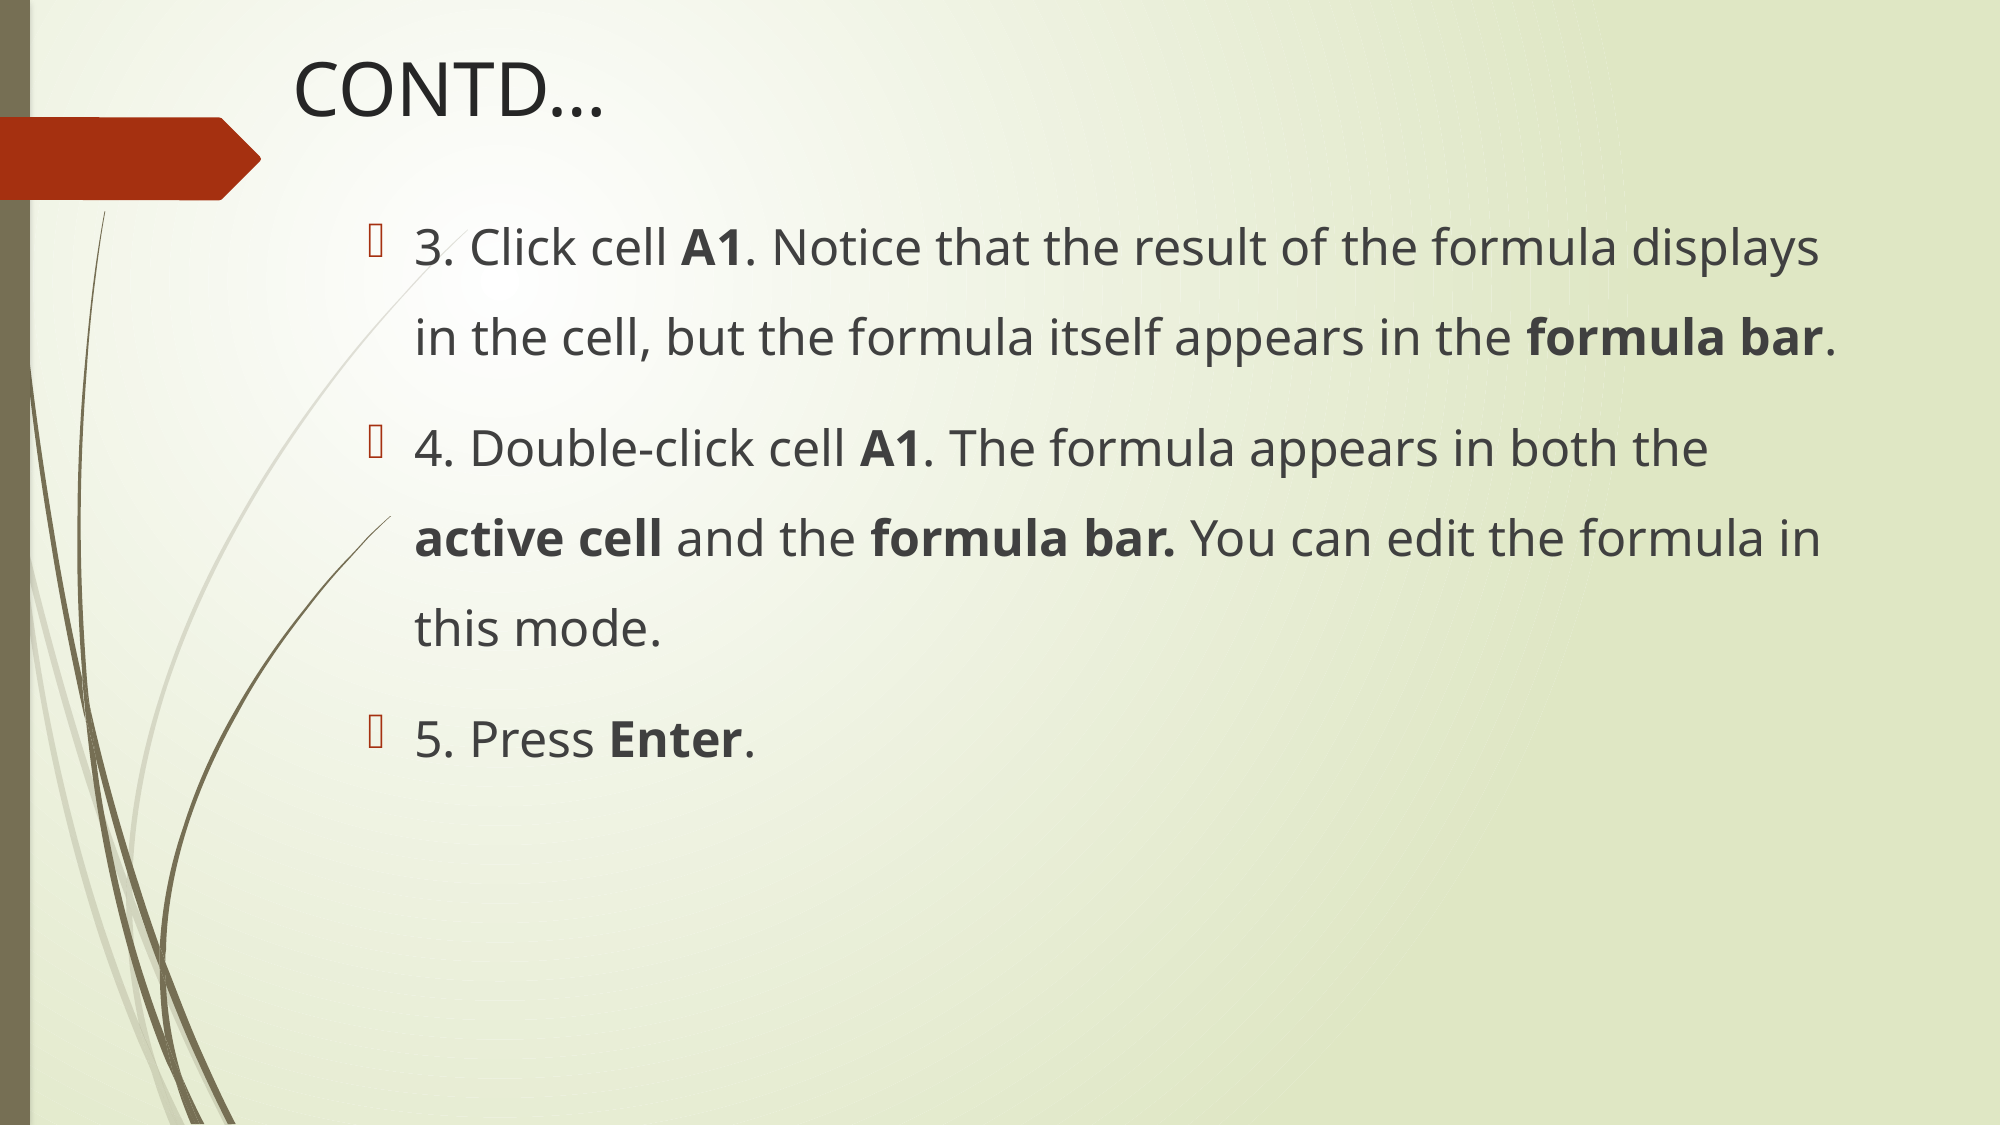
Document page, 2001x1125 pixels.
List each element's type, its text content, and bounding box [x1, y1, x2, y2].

title CONTD… [277, 34, 1888, 177]
list 3. Click cell A1. Notice that the result of the formula displays in the cell, but the formula itself appears in the formula bar. 4. Double-click cell A1. The formula appears in both the active cell and the formula bar. You can edit the formula in this mode. 5. Press Enter. [277, 177, 1888, 970]
